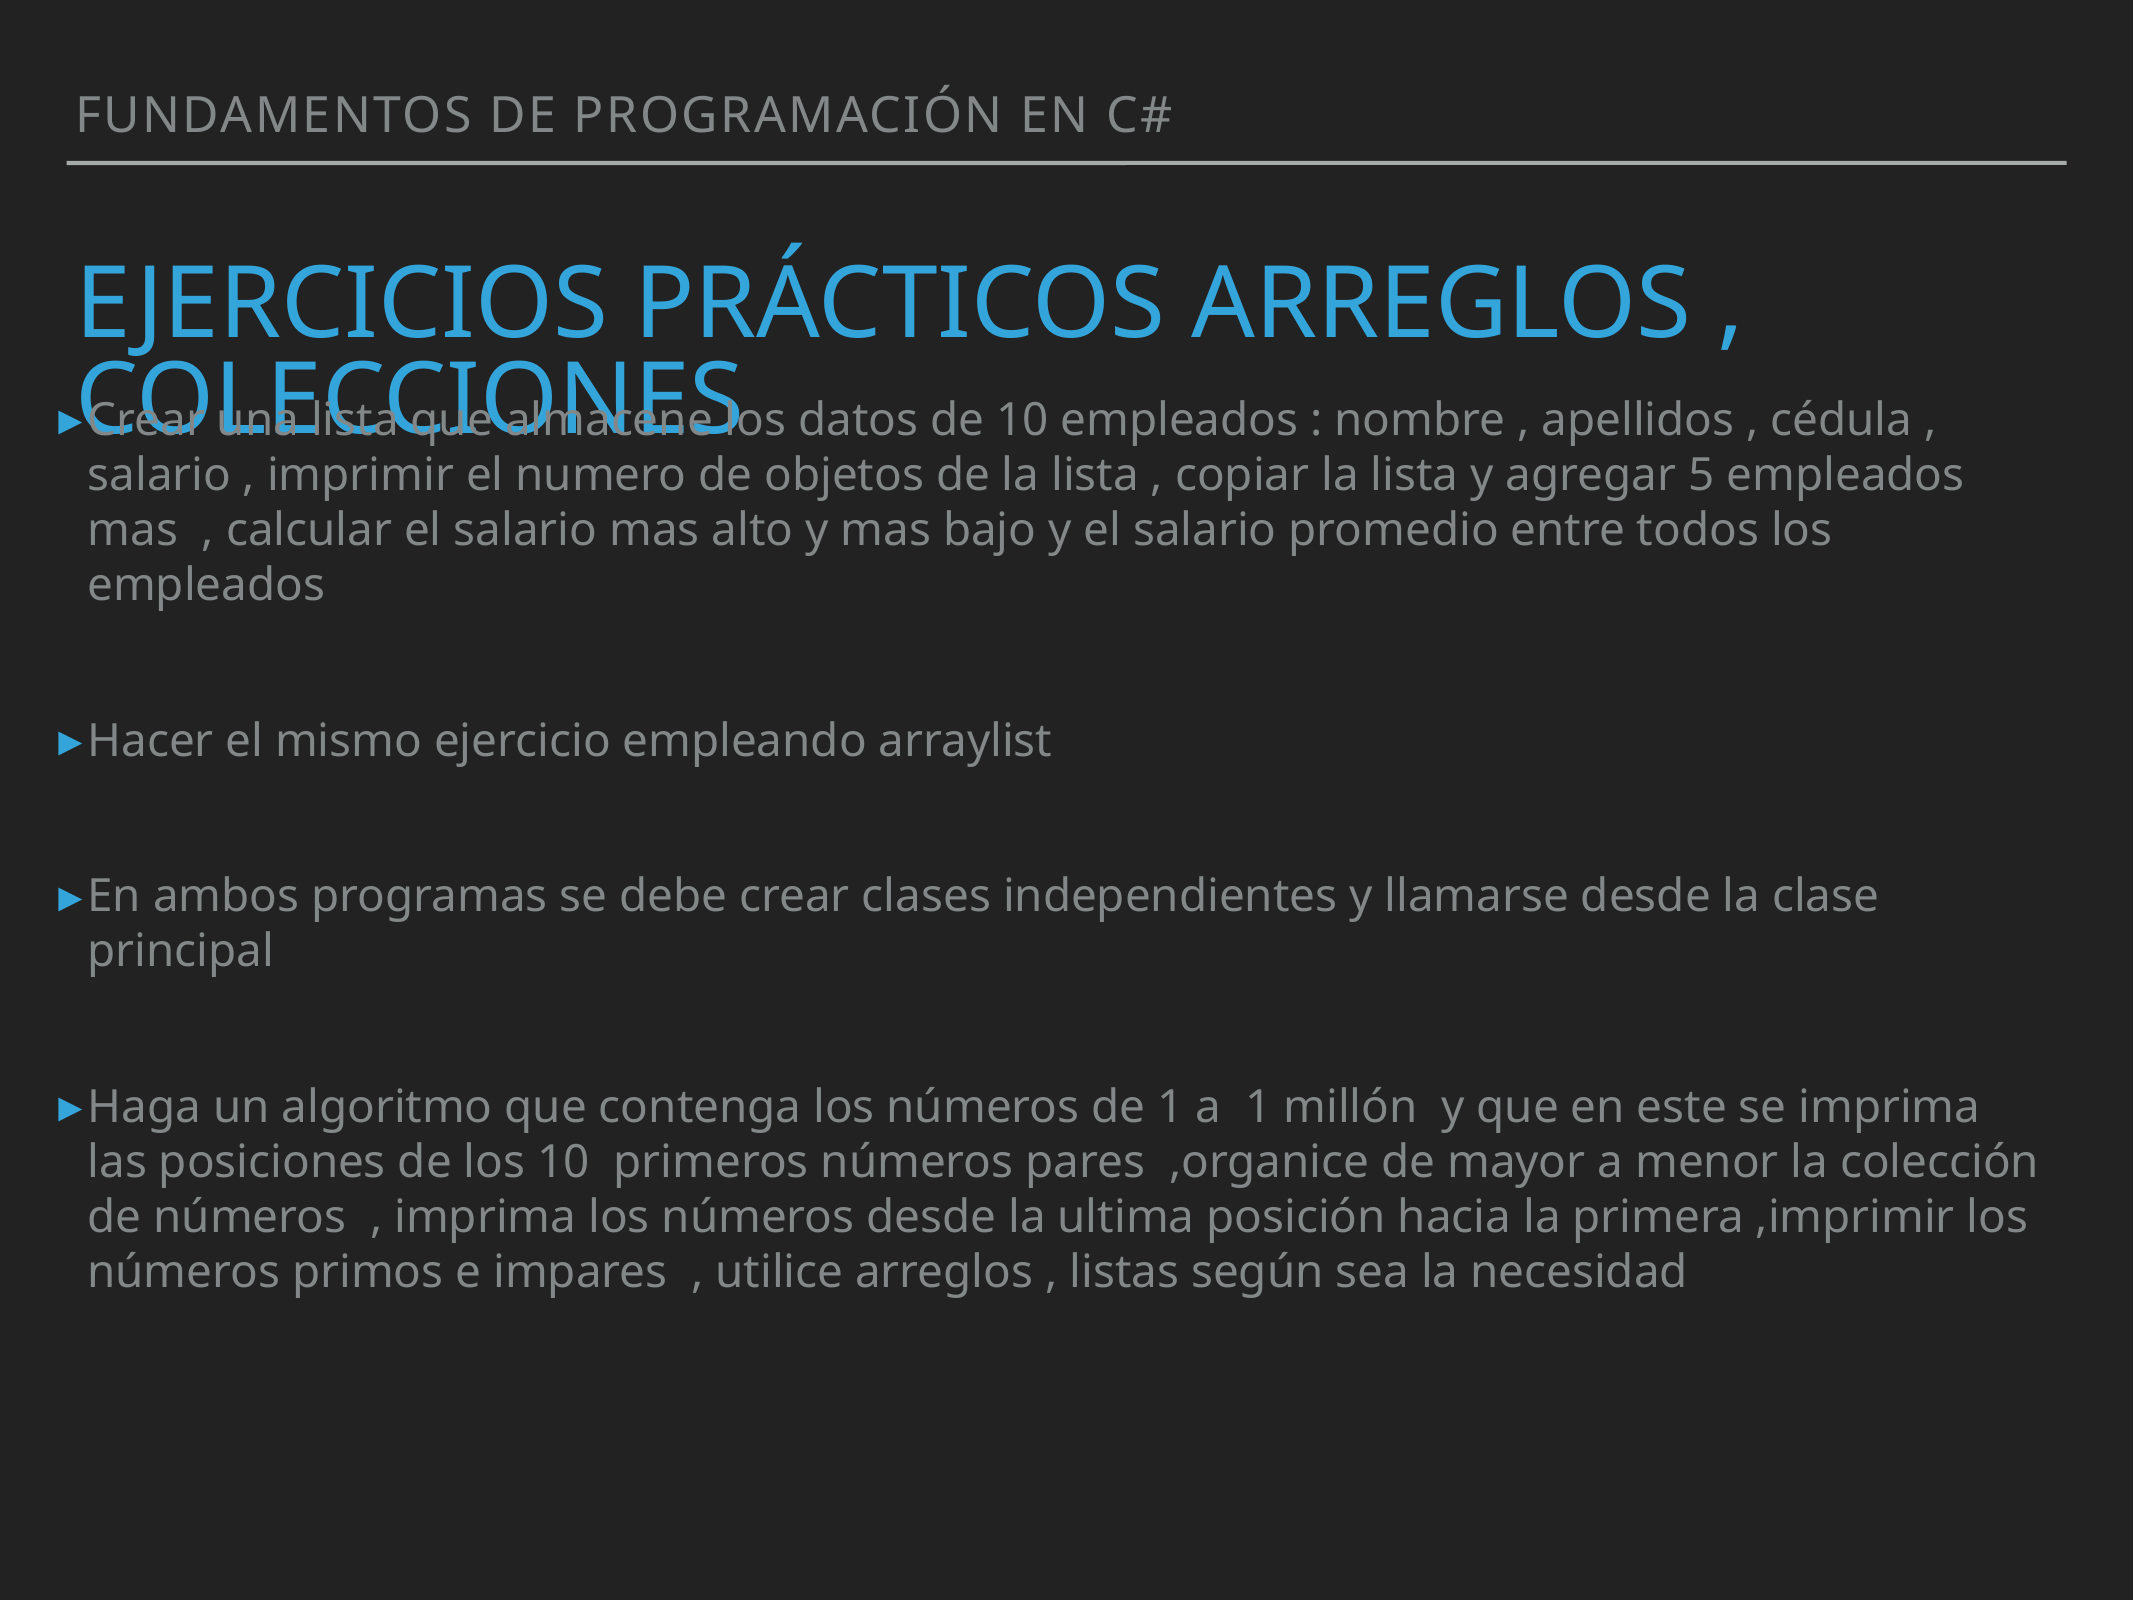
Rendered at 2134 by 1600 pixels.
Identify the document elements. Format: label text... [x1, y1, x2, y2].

list Crear una lista que almacene los datos de 10 empleados : nombre , apellidos , cédula , salario , imprimir el numero de objetos de la lista , copiar la lista y agregar 5 empleados mas , calcular el salario mas alto y mas bajo y el salario promedio entre todos los empleados Hacer el mismo ejercicio empleando arraylist En ambos programas se debe crear clases independientes y llamarse desde la clase principal Haga un algoritmo que contenga los números de 1 a 1 millón y que en este se imprima las posiciones de los 10 primeros números pares ,organice de mayor a menor la colección de números , imprima los números desde la ultima posición hacia la primera ,imprimir los números primos e impares , utilice arreglos , listas según sea la necesidad [49, 380, 2051, 1384]
title Ejercicios prácticos arreglos , colecciones [66, 251, 2068, 372]
list Fundamentos de programación en C# [66, 74, 1901, 151]
